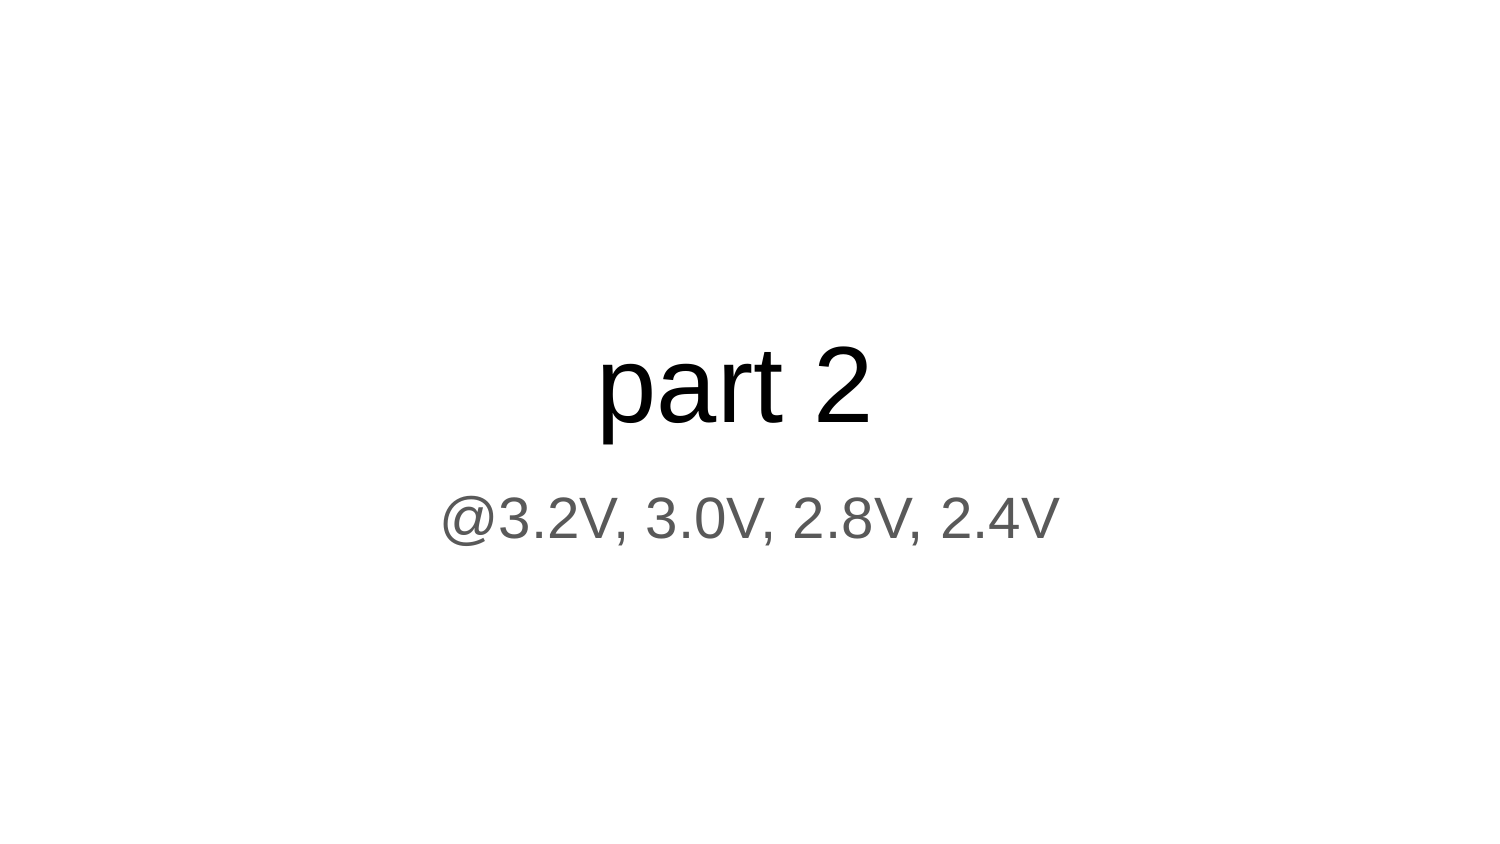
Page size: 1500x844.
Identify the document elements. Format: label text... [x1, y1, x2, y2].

title part 2 [51, 122, 1449, 459]
subtitle @3.2V, 3.0V, 2.8V, 2.4V [51, 464, 1449, 595]
